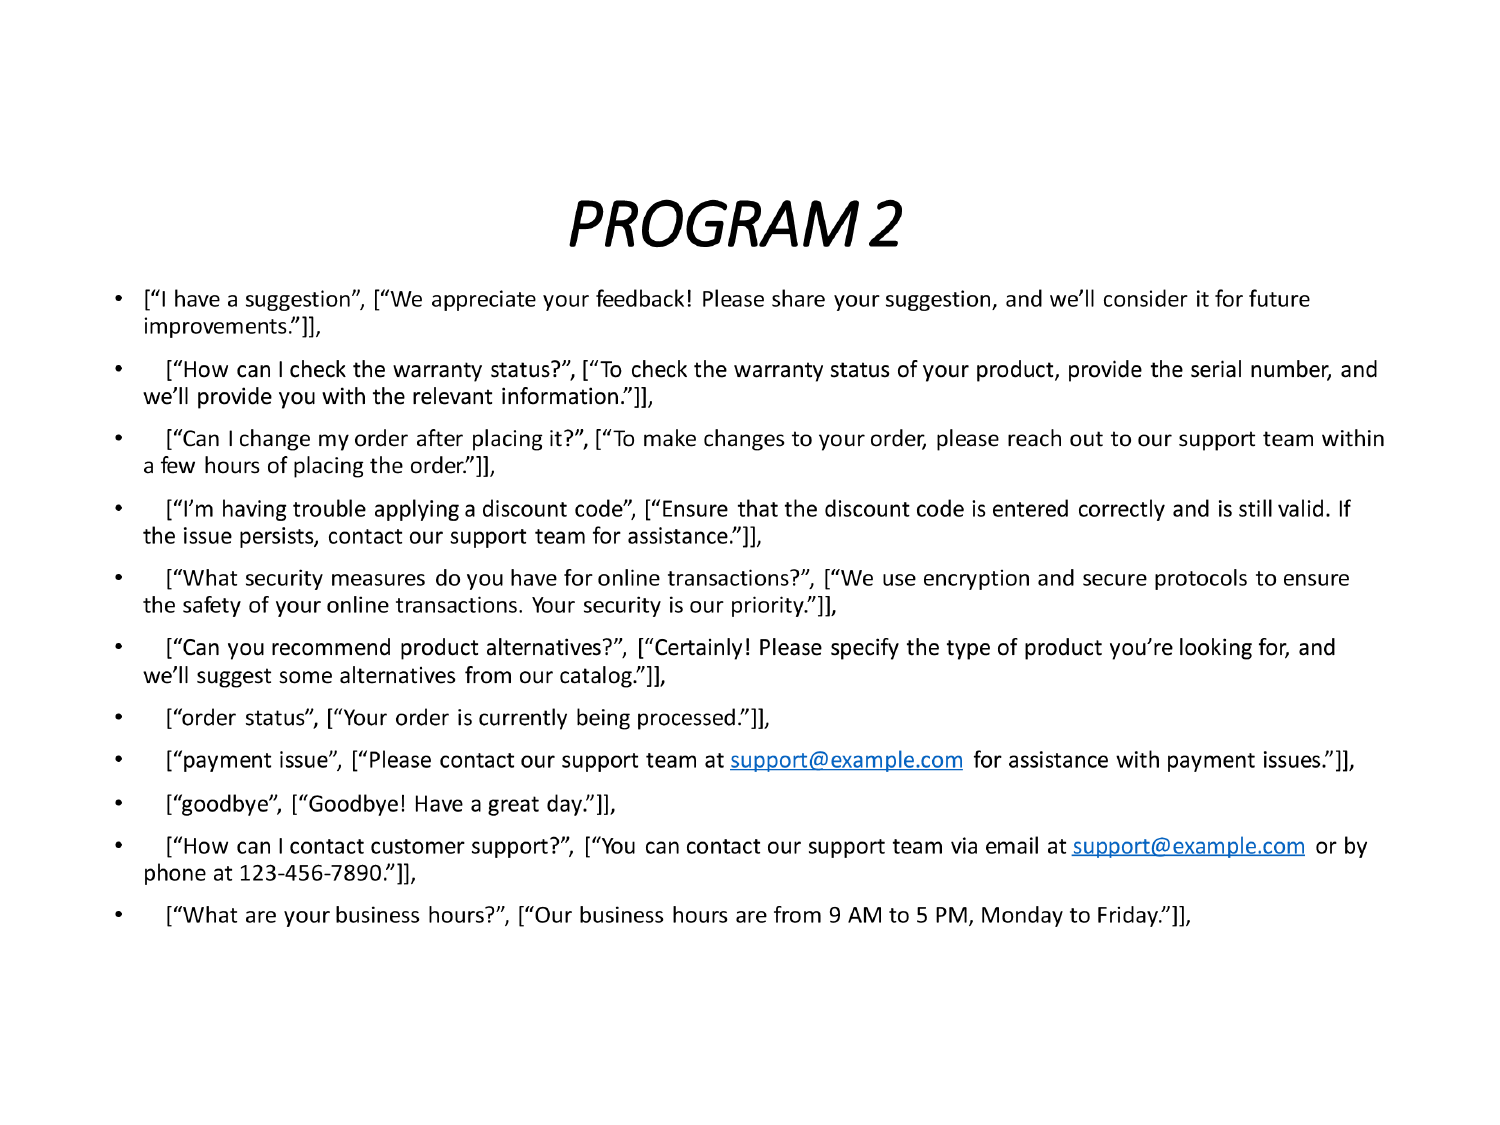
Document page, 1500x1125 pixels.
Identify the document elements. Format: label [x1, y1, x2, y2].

picture [0, 141, 1500, 987]
